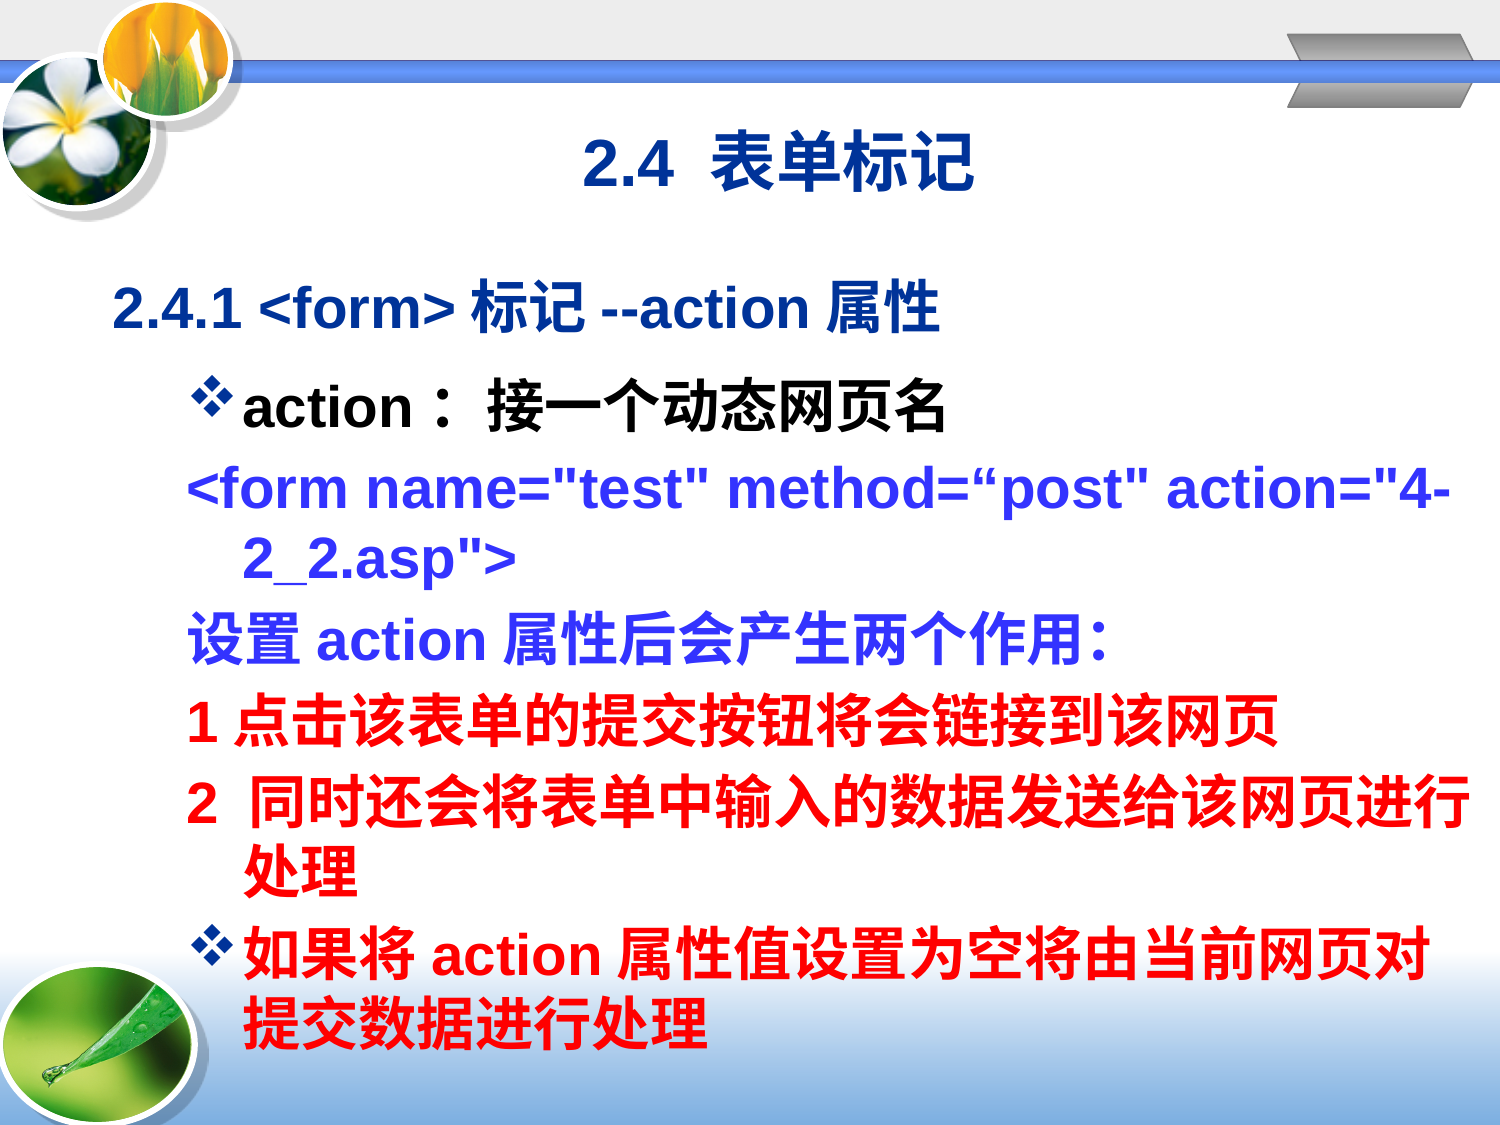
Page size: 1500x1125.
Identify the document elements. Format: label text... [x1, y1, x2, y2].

picture [3, 967, 171, 1122]
text_box 2.4 表单标记 [206, 101, 1353, 218]
list action：接一个动态网页名 <form name="test" method=“post" action="4-2_2.asp"> 设置action属性后会产生两个作用： 1点击该表单的提交按钮将会链接到该网页 2 同时还会将表单中输入的数据发送给该网页进行处理 如果将action属性值设置为空将由当前网页对提交数据进行处理 [171, 361, 1494, 1125]
text_box 2.4.1 <form>标记--action属性 [97, 262, 957, 348]
picture [103, 2, 228, 116]
picture [2, 57, 151, 206]
